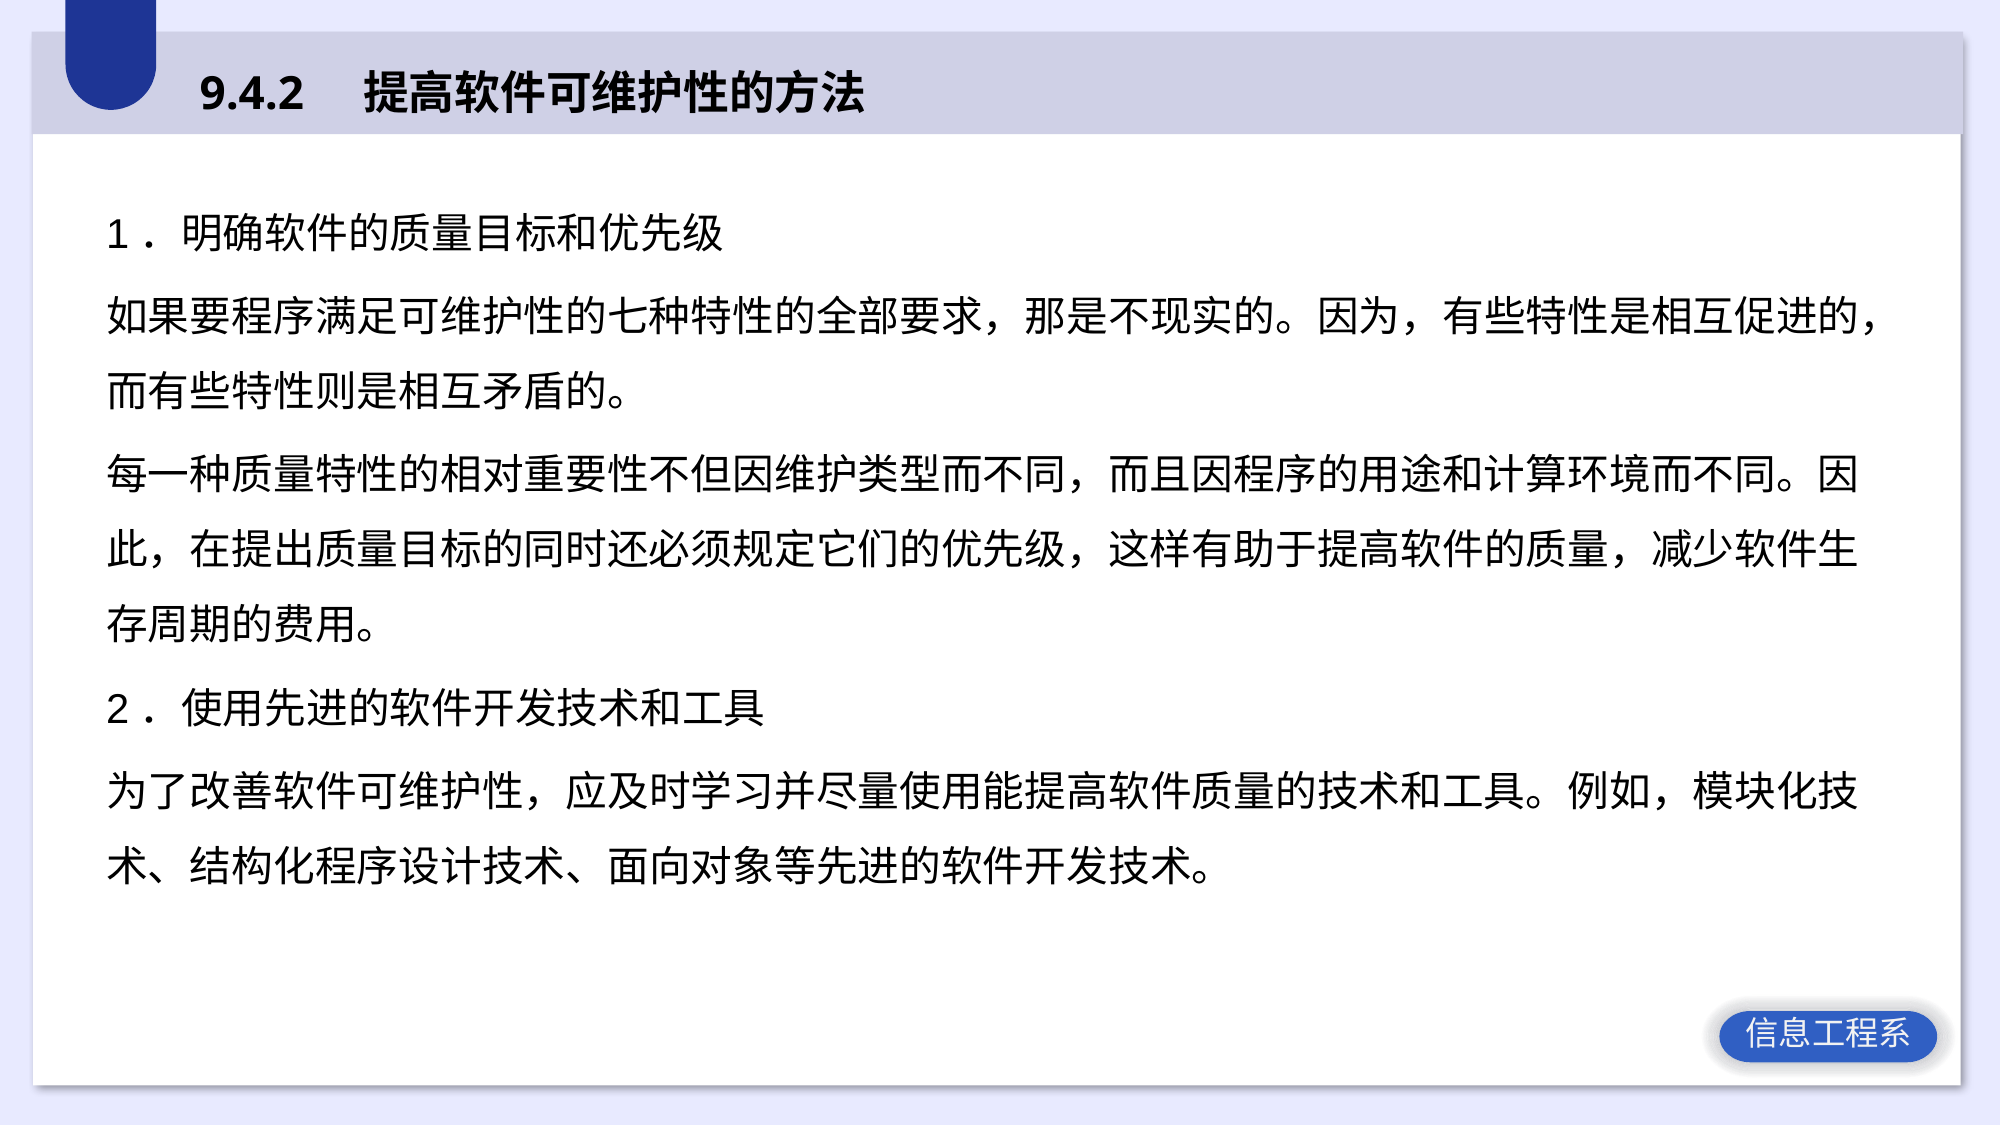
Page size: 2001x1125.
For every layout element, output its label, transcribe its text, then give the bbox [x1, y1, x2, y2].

text_box 9.4.2 提高软件可维护性的方法 [184, 43, 889, 174]
text_box 1．明确软件的质量目标和优先级 如果要程序满足可维护性的七种特性的全部要求，那是不现实的。因为，有些特性是相互促进的，而有些特性则是相互矛盾的。 每一种质量特性的相对重要性不但因维护类型而不同，而且因程序的用途和计算环境而不同。因此，在提出质量目标的同时还必须规定它们的优先级，这样有助于提高软件的质量，减少软件生存周期的费用。 2．使用先进的软件开发技术和工具 为了改善软件可维护性，应及时学习并尽量使用能提高软件质量的技术和工具。例如，模块化技术、结构化程序设计技术、面向对象等先进的软件开发技术。 [91, 174, 1910, 898]
